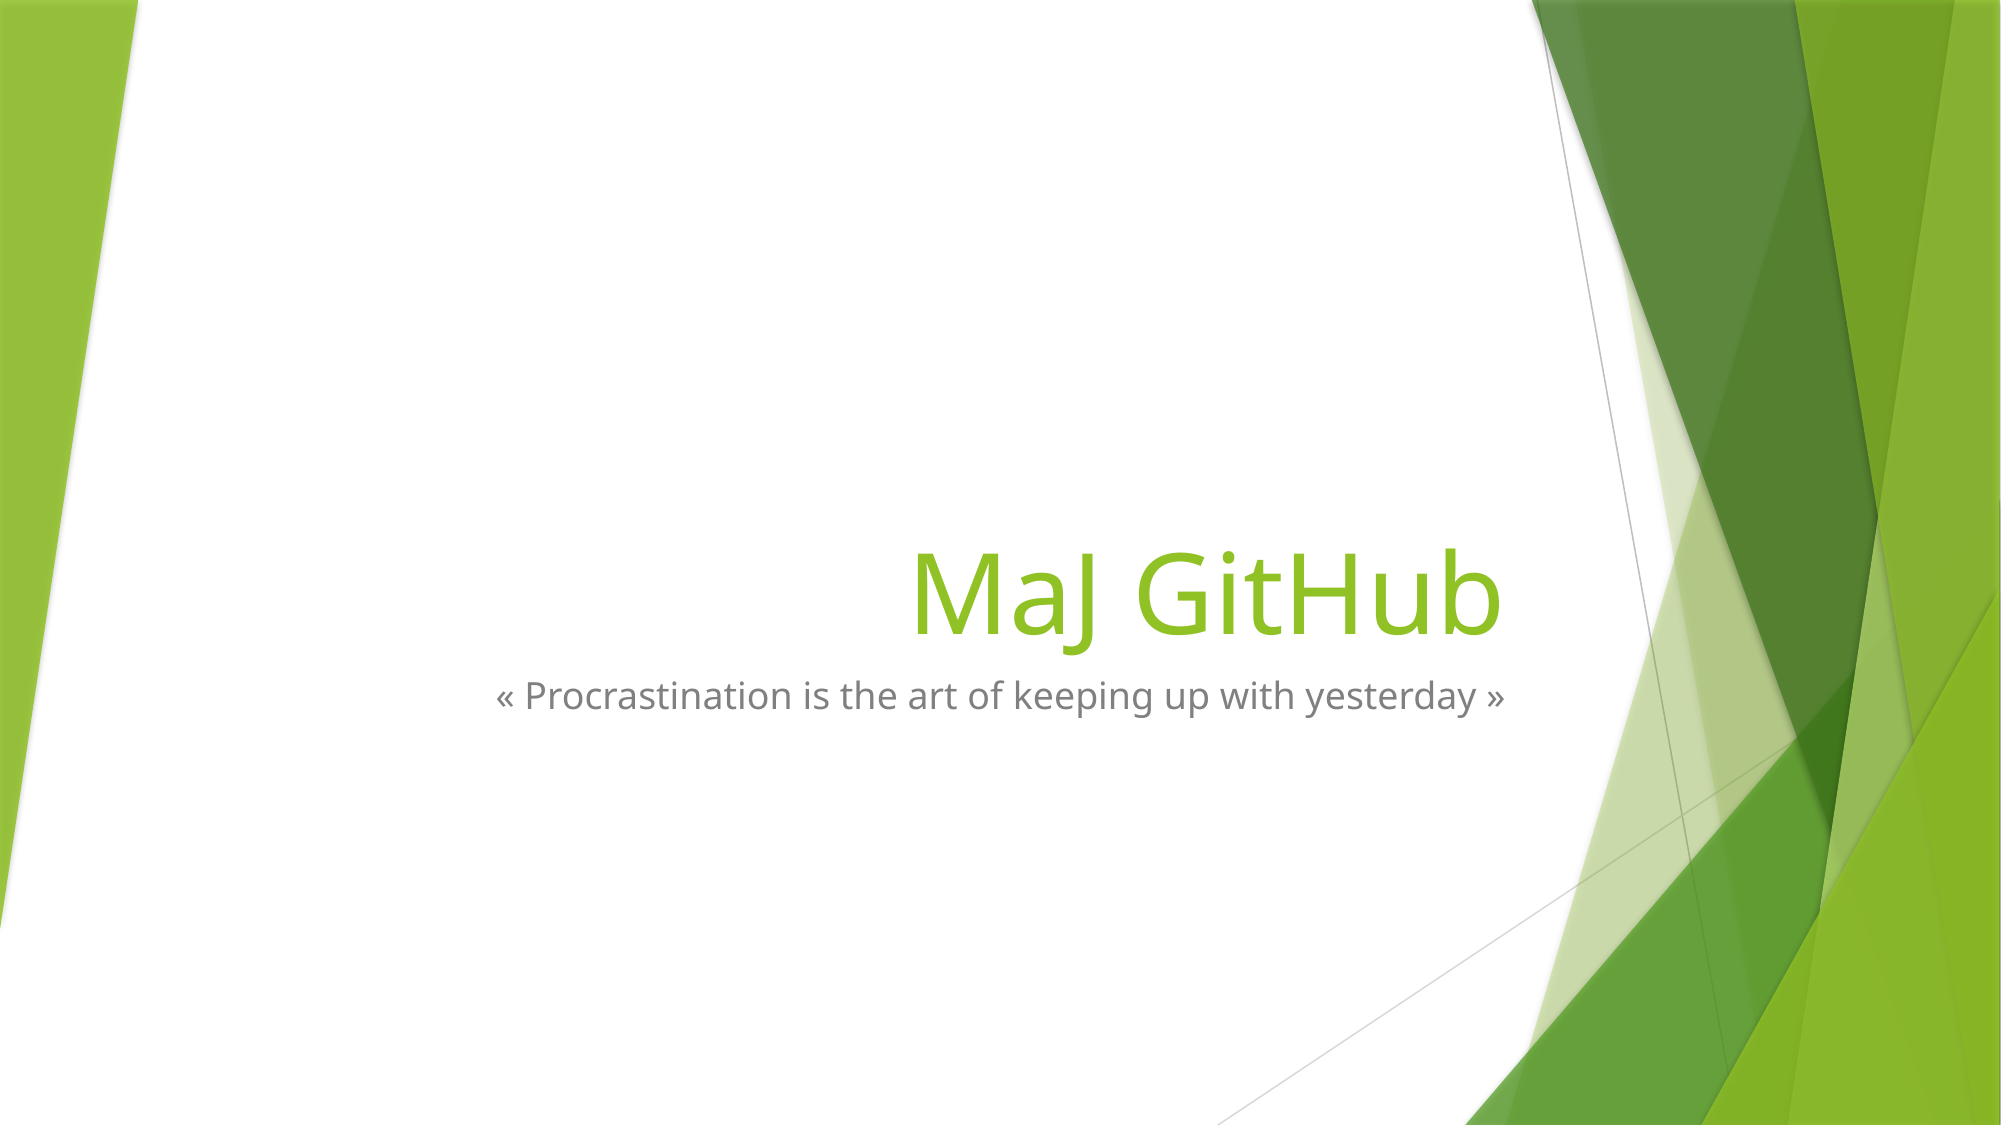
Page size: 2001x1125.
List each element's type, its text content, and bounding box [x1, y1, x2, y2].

title MaJ GitHub [247, 394, 1522, 664]
subtitle « Procrastination is the art of keeping up with yesterday » [247, 664, 1522, 845]
